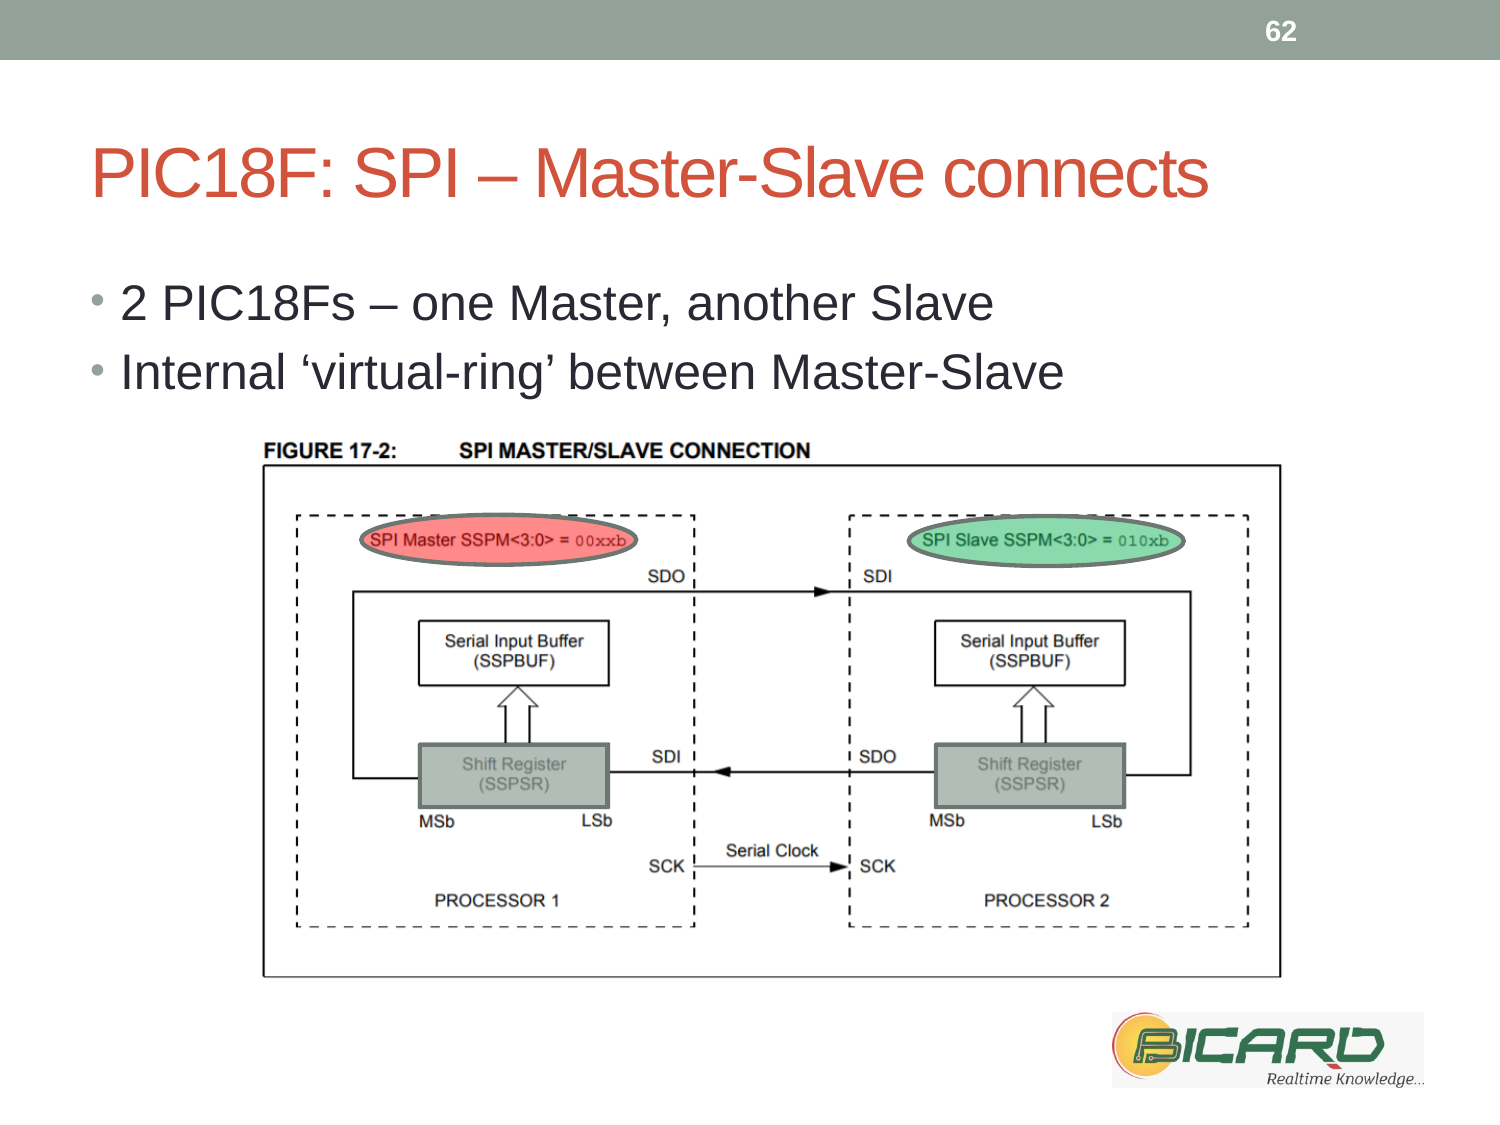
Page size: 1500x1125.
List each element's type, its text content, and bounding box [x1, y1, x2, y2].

list 2 PIC18Fs – one Master, another Slave Internal ‘virtual-ring’ between Master-Slave [75, 262, 1425, 1063]
picture [1112, 1063, 1424, 1088]
title PIC18F: SPI – Master-Slave connects [75, 87, 1425, 250]
picture [249, 432, 1303, 1001]
slide_number 62 [1250, 3, 1425, 57]
